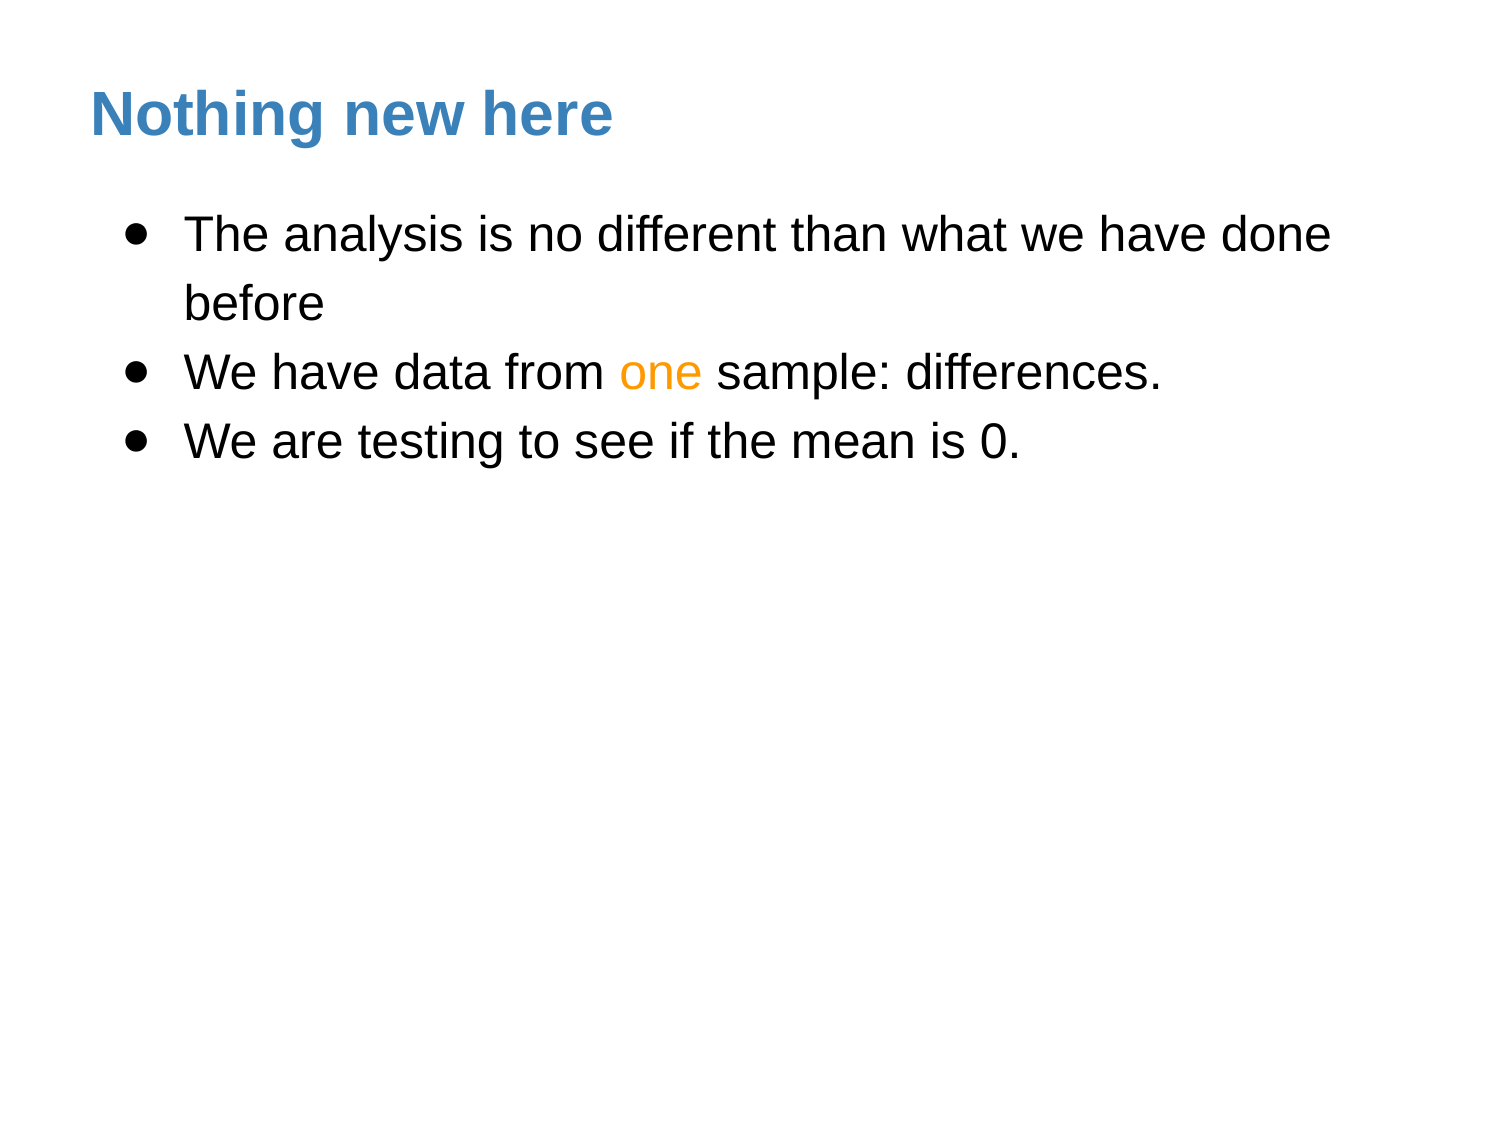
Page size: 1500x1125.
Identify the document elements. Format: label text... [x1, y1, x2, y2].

text_box Nothing new here [74, 47, 1425, 163]
list The analysis is no different than what we have done before We have data from one sample: differences. We are testing to see if the mean is 0. [93, 177, 1393, 933]
